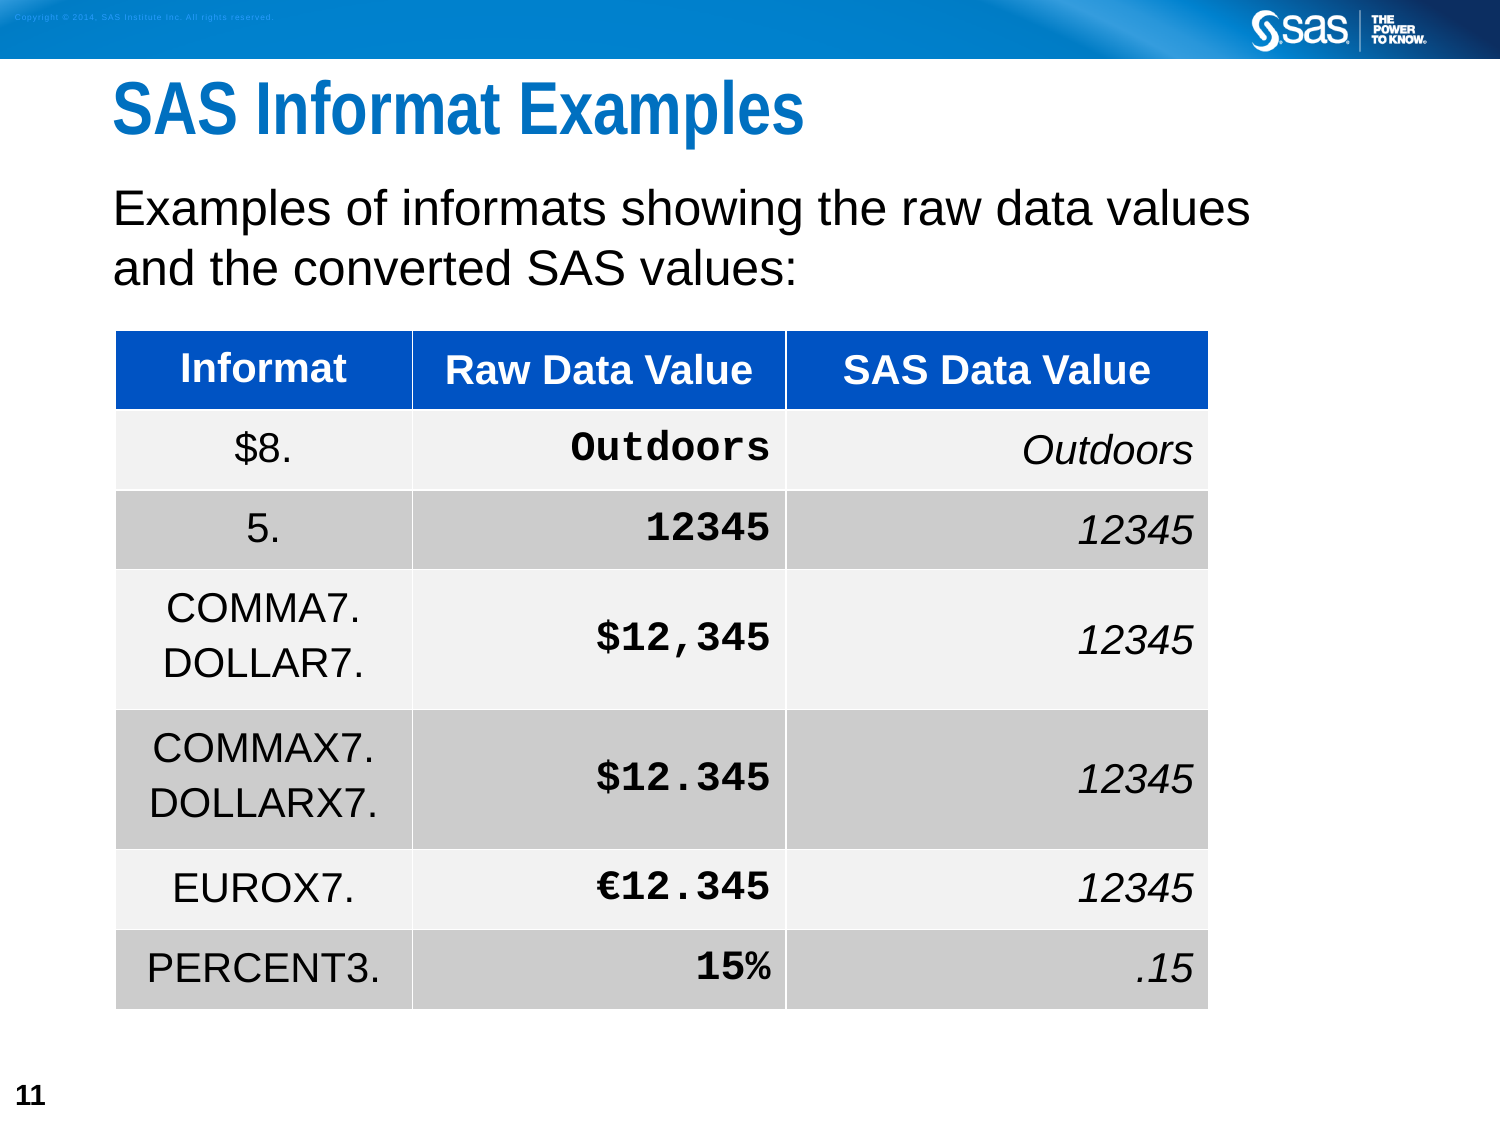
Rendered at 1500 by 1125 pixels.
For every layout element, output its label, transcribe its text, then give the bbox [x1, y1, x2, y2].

table_cell 12345 [787, 570, 1208, 709]
table_cell Outdoors [413, 411, 785, 489]
table_cell 12345 [787, 710, 1208, 849]
table_cell $12,345 [413, 570, 785, 709]
table_cell COMMA7. DOLLAR7. [116, 570, 412, 709]
table_cell 12345 [787, 491, 1208, 569]
table_cell 5. [116, 491, 412, 569]
table_cell .15 [787, 930, 1208, 1009]
table_cell EUROX7. [116, 850, 412, 929]
table_header Informat [116, 331, 412, 409]
table_cell 12345 [787, 850, 1208, 929]
table_header SAS Data Value [787, 331, 1208, 409]
table_cell $12.345 [413, 710, 785, 849]
table_cell 15% [413, 930, 785, 1009]
picture [0, 0, 1500, 59]
title SAS Informat Examples [112, 75, 1500, 187]
list Examples of informats showing the raw data values and the converted SAS values: [112, 175, 1400, 1056]
table_cell COMMAX7. DOLLARX7. [116, 710, 412, 849]
table_cell Outdoors [787, 411, 1208, 489]
table_cell $8. [116, 411, 412, 489]
table_cell 12345 [413, 491, 785, 569]
table_cell €12.345 [413, 850, 785, 929]
table_header Raw Data Value [413, 331, 785, 409]
table_cell PERCENT3. [116, 930, 412, 1009]
